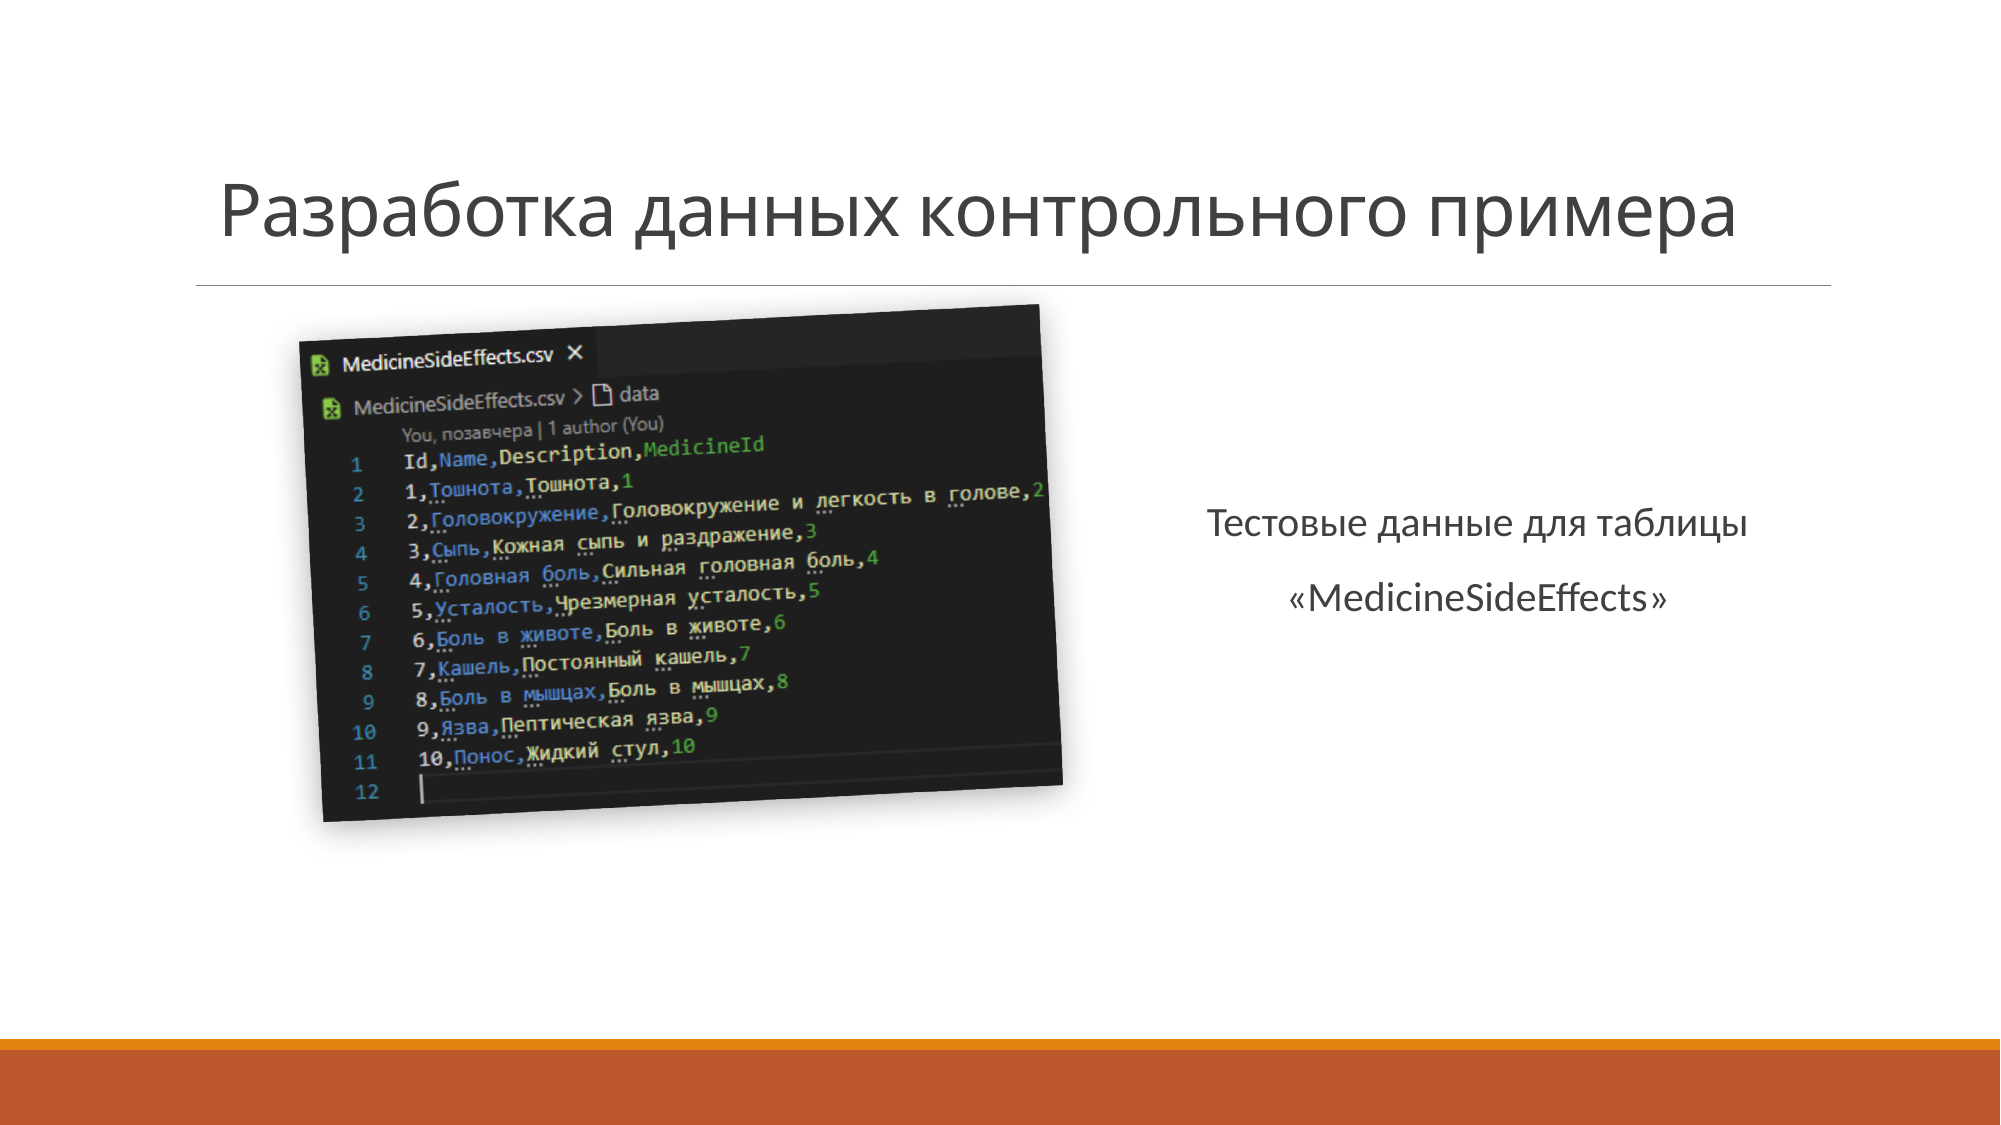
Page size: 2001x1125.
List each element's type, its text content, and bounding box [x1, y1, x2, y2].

list Тестовые данные для таблицы «MedicineSideEffects» [1154, 462, 1802, 663]
title Разработка данных контрольного примера [203, 99, 1828, 260]
picture [300, 305, 1063, 822]
